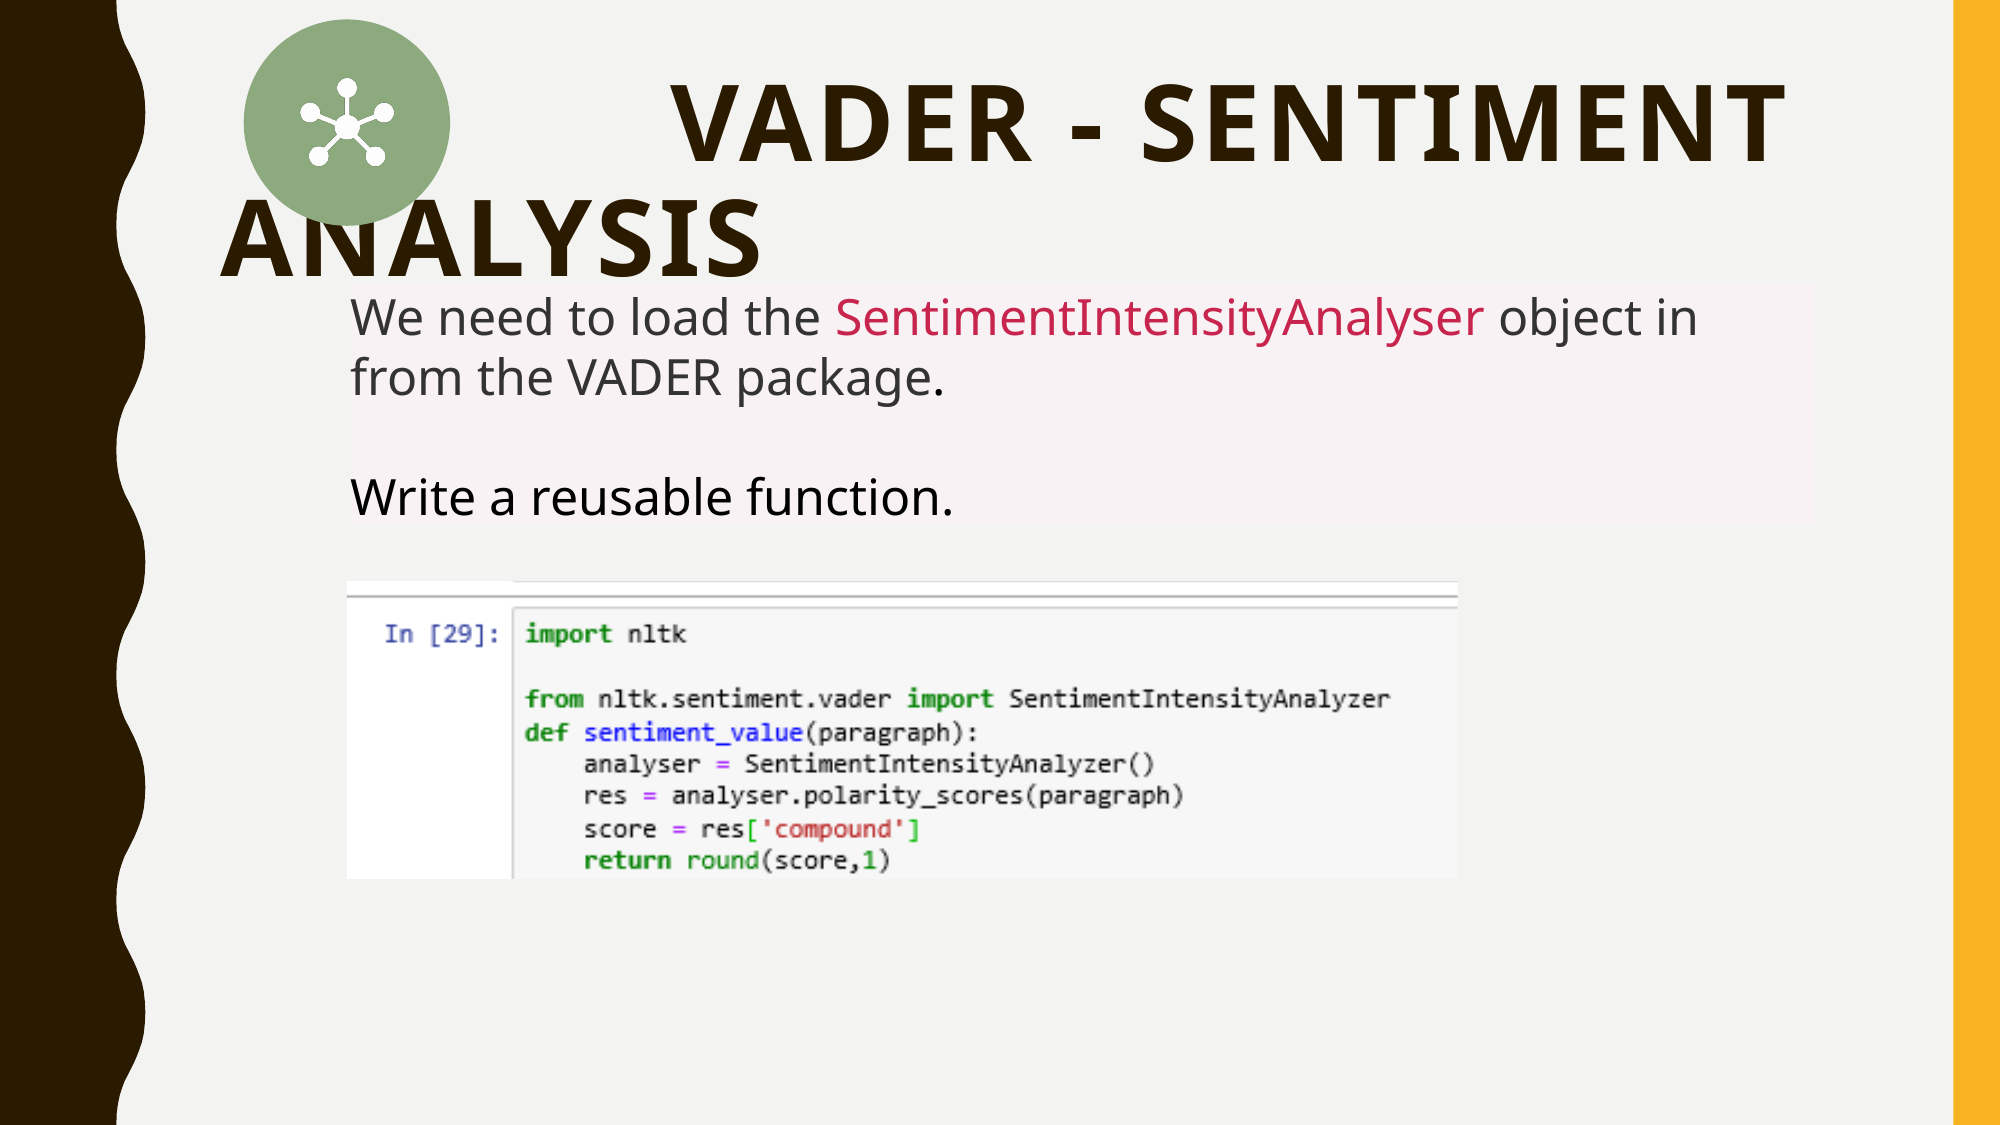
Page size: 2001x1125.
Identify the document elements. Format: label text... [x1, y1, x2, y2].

text_box [243, 19, 451, 226]
title VADER - Sentiment Analysis [205, 62, 1875, 308]
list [346, 581, 1458, 879]
text_box [287, 62, 407, 182]
text_box We need to load the SentimentIntensityAnalyser object in from the VADER package. Write a reusable function. [350, 285, 1814, 526]
